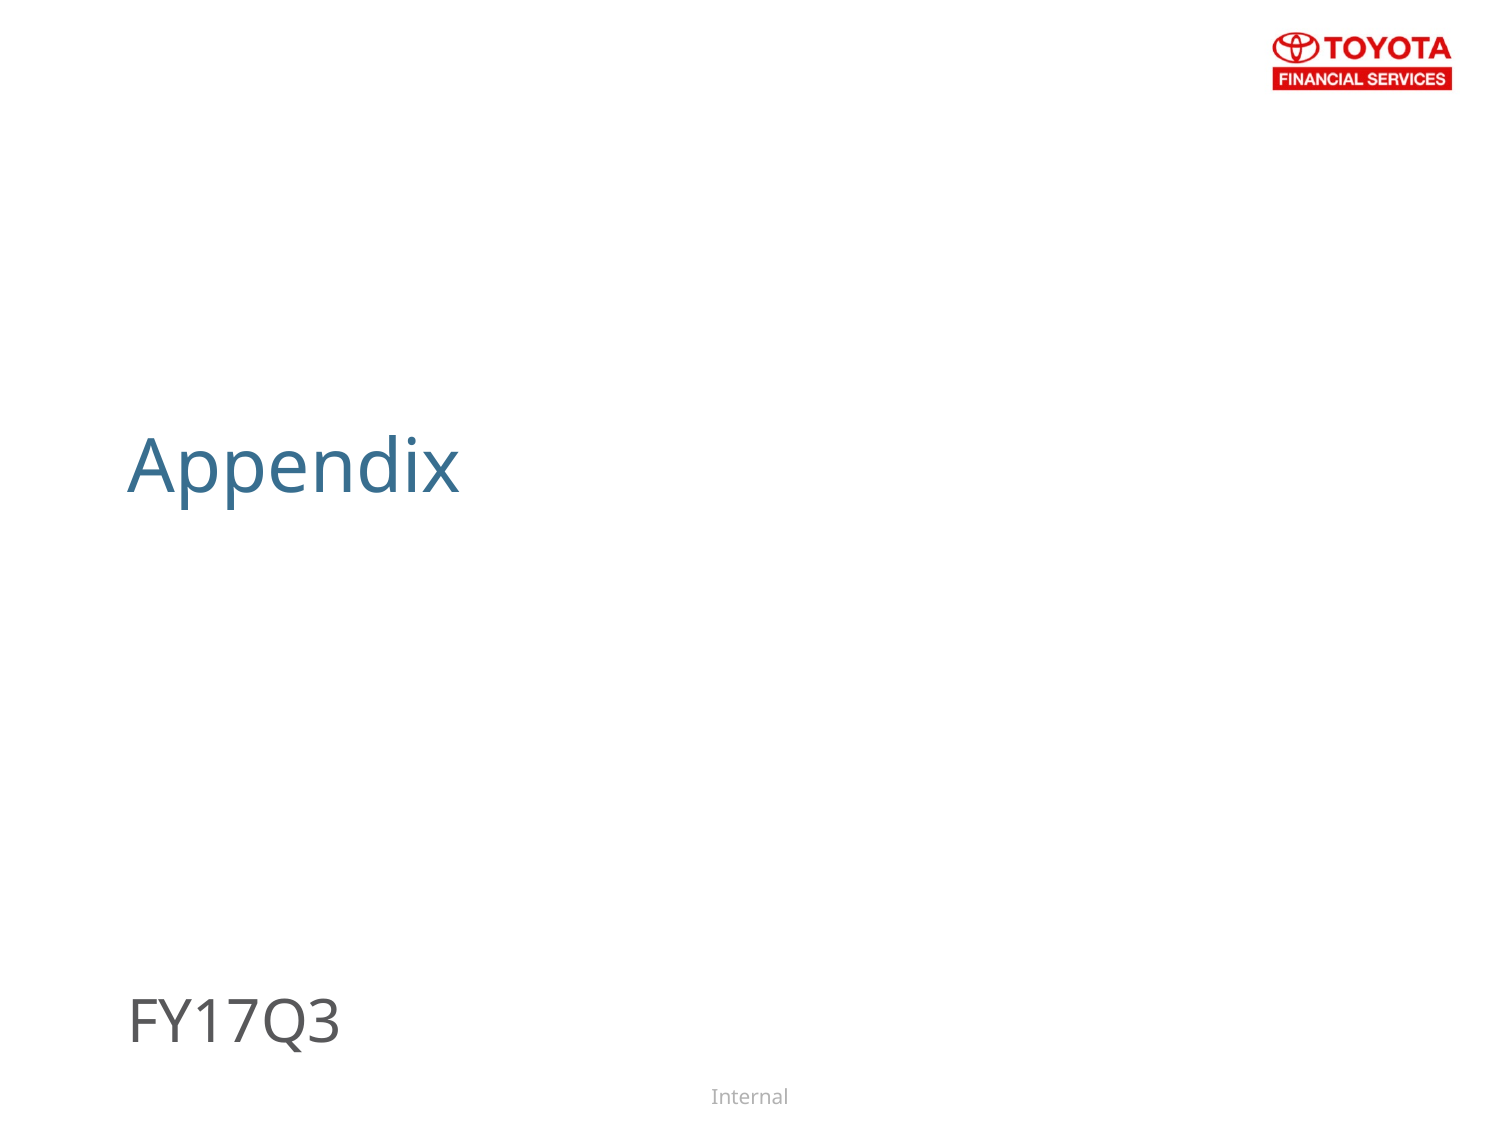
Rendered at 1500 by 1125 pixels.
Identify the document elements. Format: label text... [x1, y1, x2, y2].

title Appendix [112, 275, 1388, 650]
footer Internal [465, 1083, 1035, 1114]
subtitle FY17Q3 [112, 975, 1163, 1063]
picture [1264, 21, 1460, 99]
